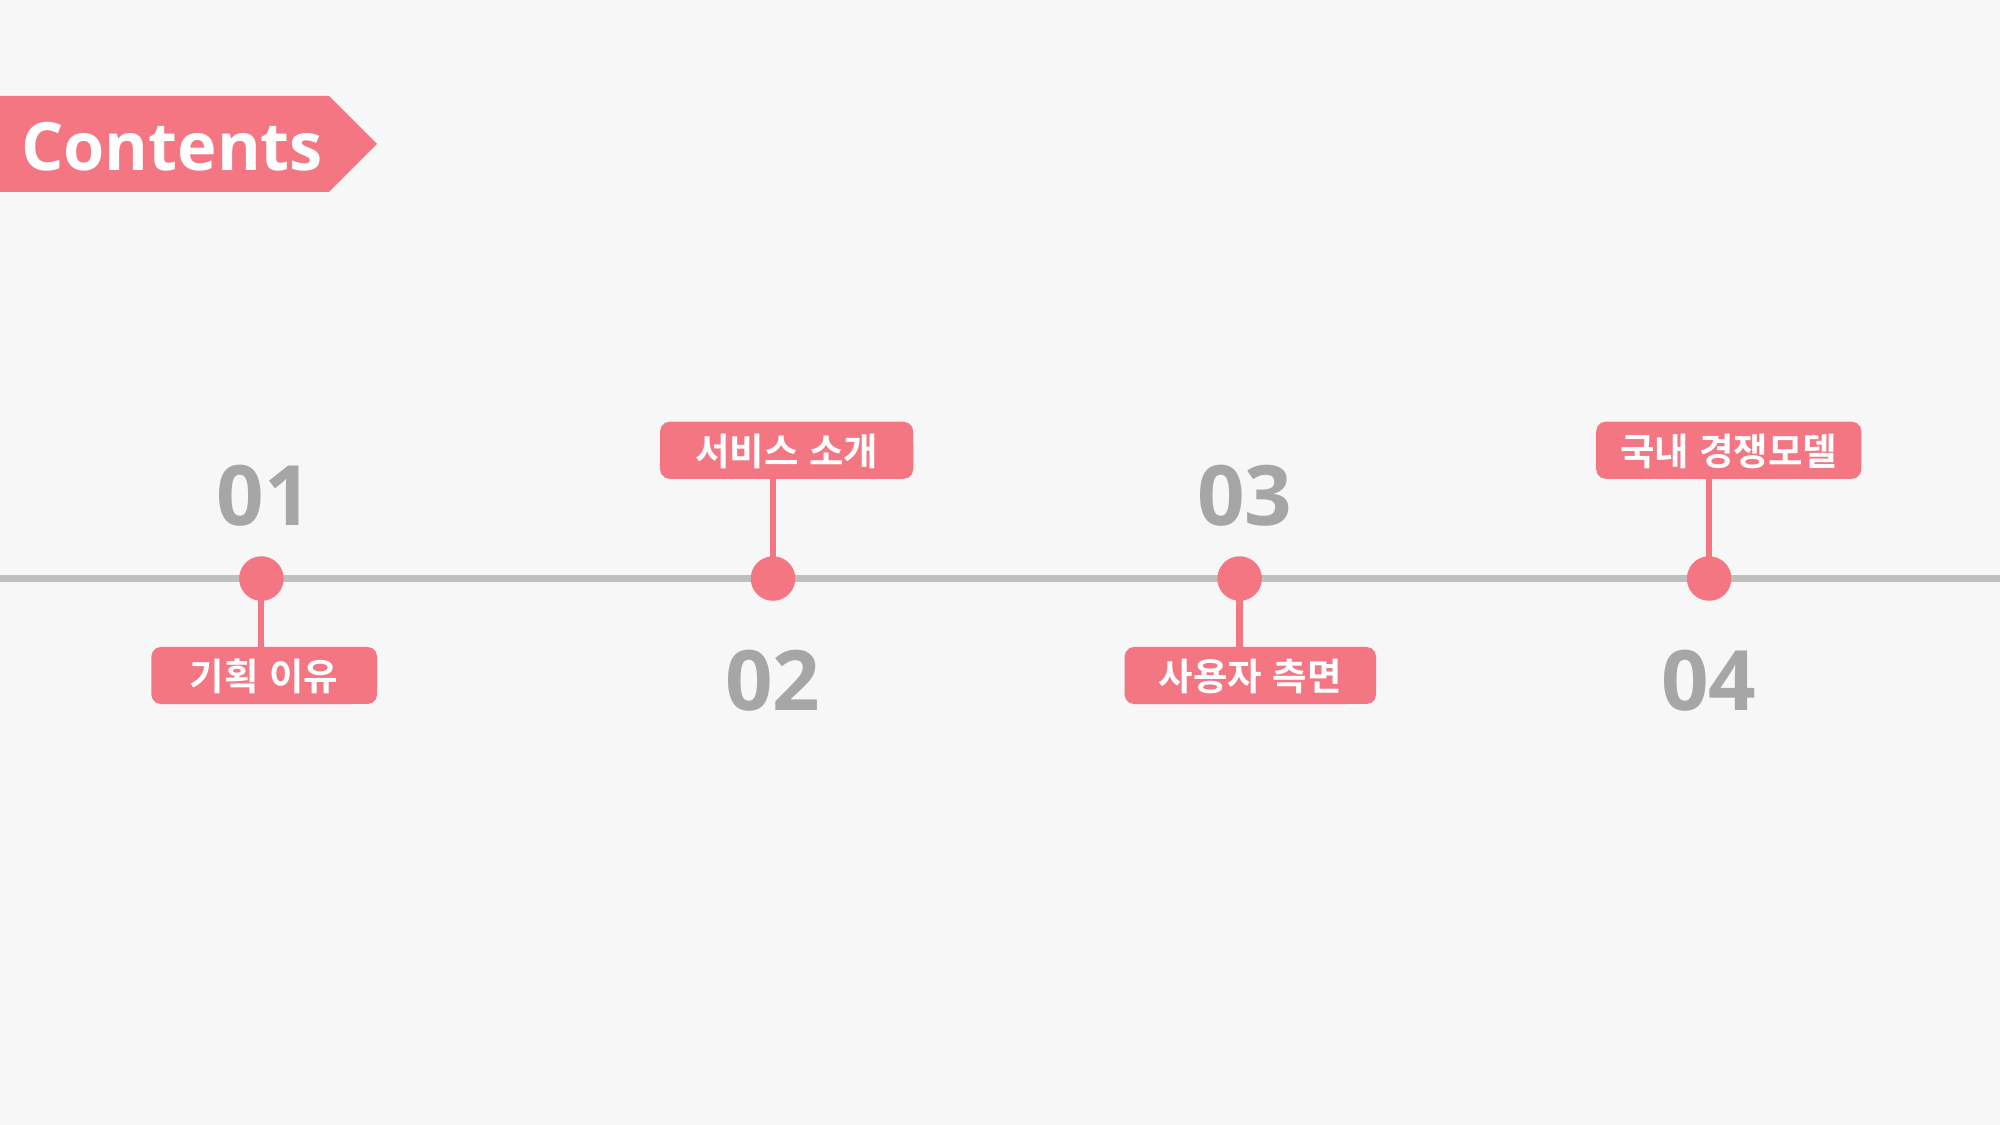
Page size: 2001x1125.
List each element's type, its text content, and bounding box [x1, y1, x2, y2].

text_box [1685, 555, 1733, 578]
text_box [749, 555, 797, 578]
text_box [238, 555, 285, 578]
text_box 03 [1182, 434, 1308, 550]
text_box 사용자 측면 [1123, 645, 1378, 706]
text_box 01 [201, 434, 327, 550]
text_box [338, 103, 379, 185]
text_box [1685, 579, 1733, 602]
text_box [1216, 555, 1263, 578]
text_box [749, 579, 797, 602]
text_box [0, 94, 332, 193]
text_box [238, 579, 285, 602]
text_box 서비스 소개 [659, 420, 915, 480]
text_box 국내 경쟁모델 [1595, 420, 1863, 480]
text_box 04 [1646, 619, 1772, 734]
text_box 02 [710, 619, 836, 734]
text_box 기획 이유 [150, 645, 379, 706]
text_box [1216, 579, 1263, 602]
text_box Contents [6, 95, 338, 191]
